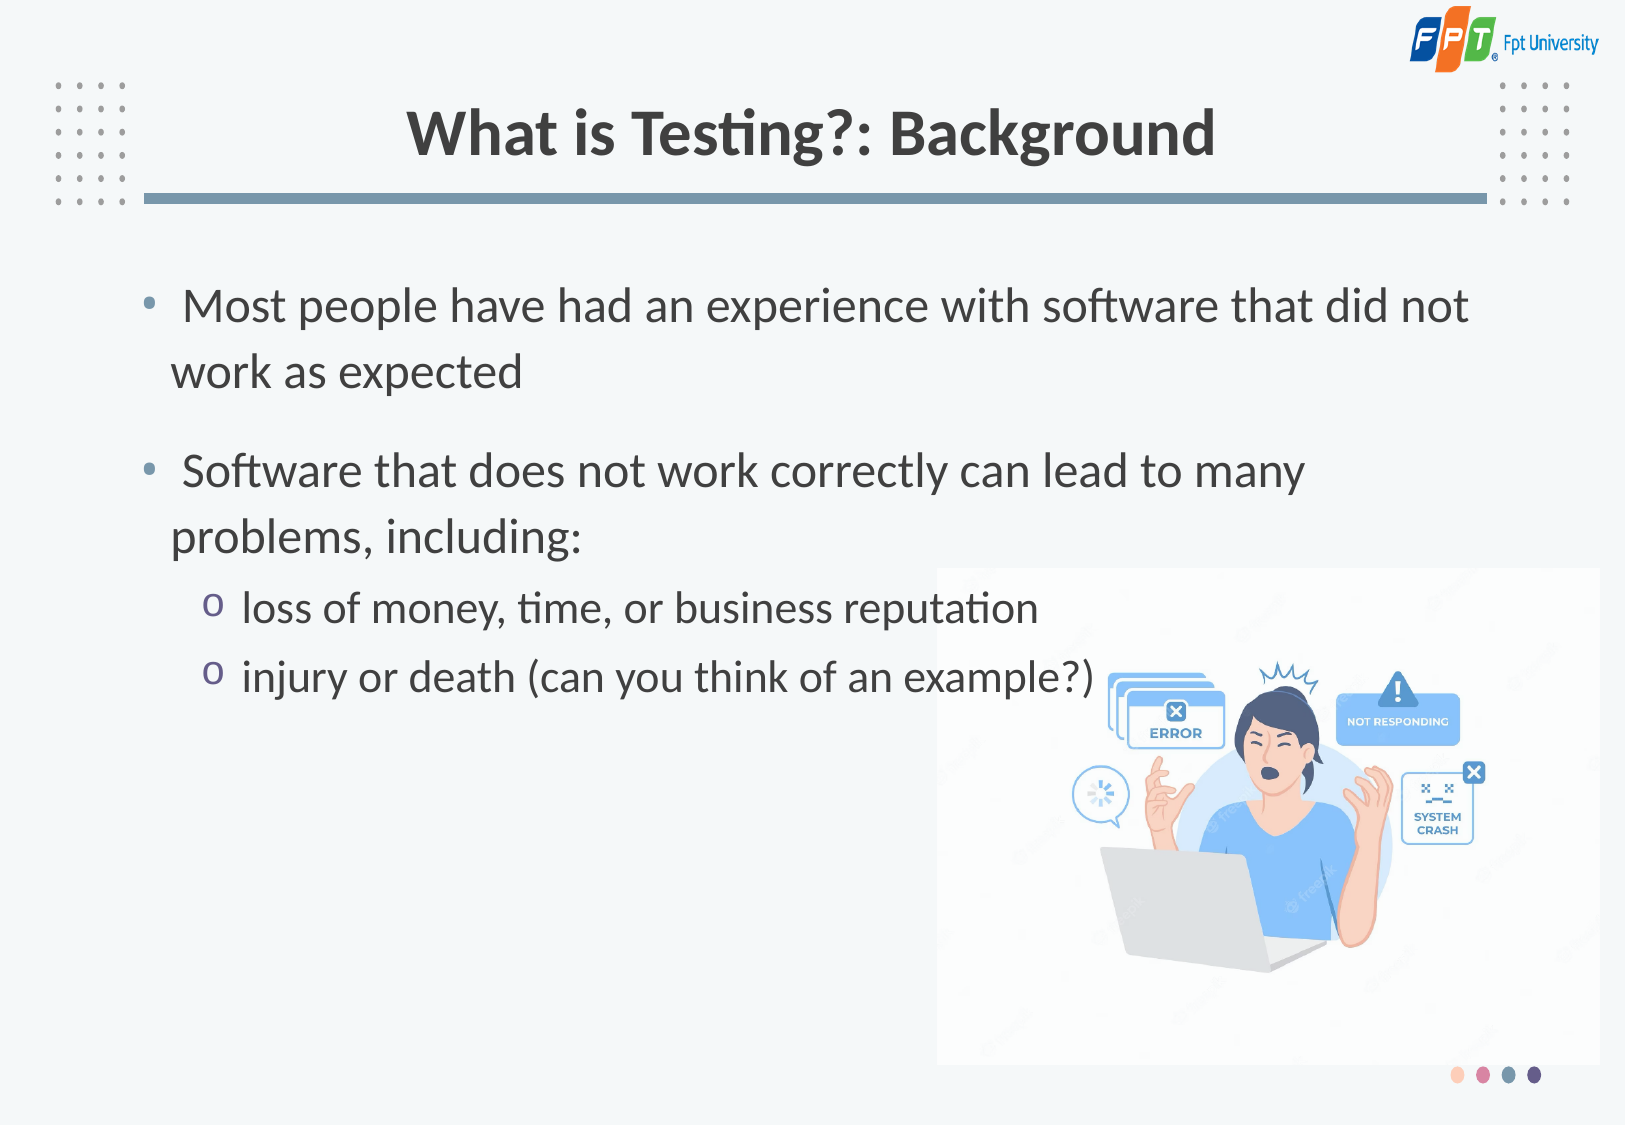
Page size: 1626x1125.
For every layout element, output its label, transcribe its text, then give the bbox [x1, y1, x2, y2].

picture [937, 568, 1600, 1065]
picture [1383, 6, 1624, 88]
title What is Testing?: Background [111, 60, 1514, 208]
list Most people have had an experience with software that did not work as expected Software that does not work correctly can lead to many problems, including: loss of money, time, or business reputation injury or death (can you think of an example?) [125, 259, 1488, 1014]
